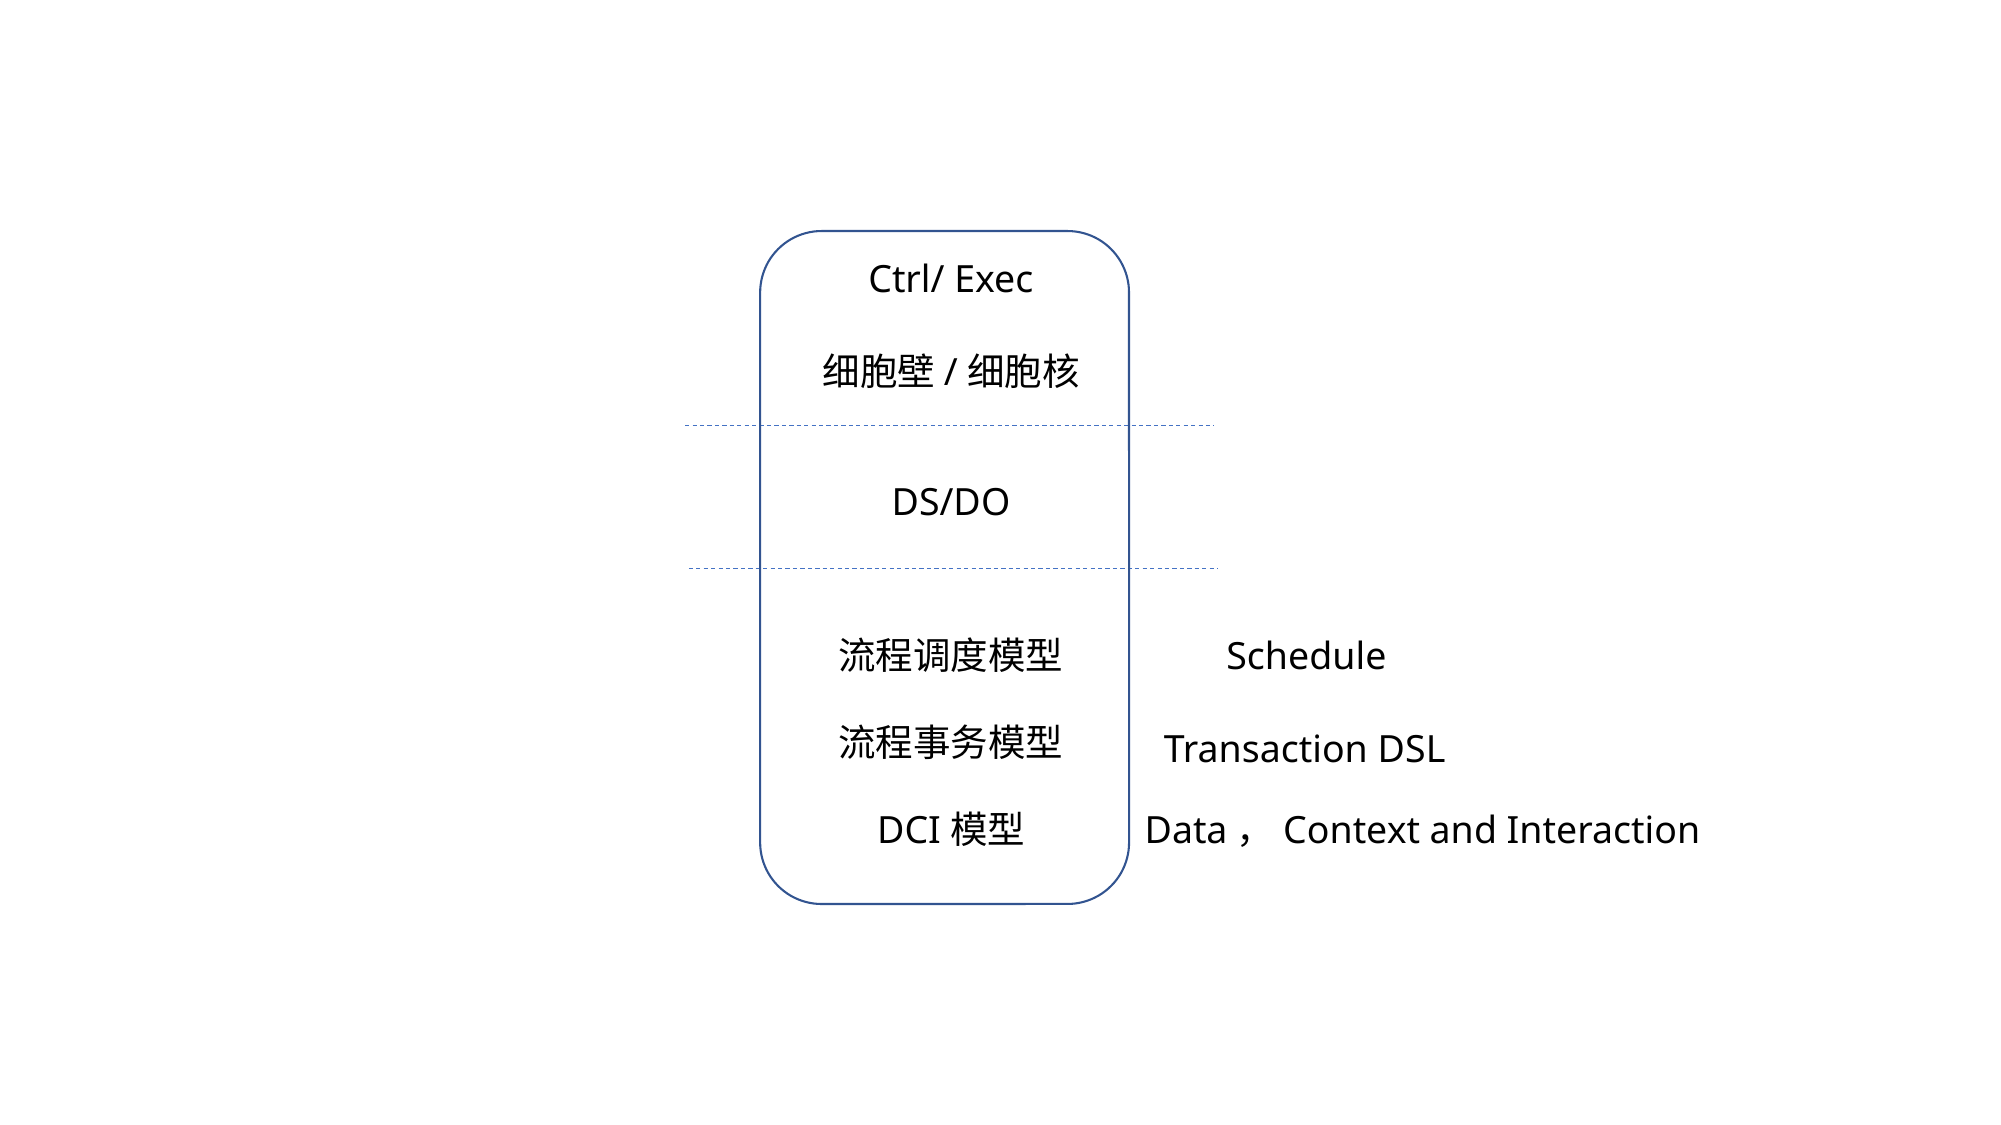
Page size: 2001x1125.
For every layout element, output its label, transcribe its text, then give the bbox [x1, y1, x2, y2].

text_box Transaction DSL [1149, 717, 1461, 778]
text_box Data，Context and Interaction [1129, 798, 1716, 859]
text_box [759, 426, 1131, 568]
text_box [759, 229, 1131, 425]
text_box [759, 569, 1131, 906]
text_box Schedule [1211, 624, 1402, 684]
